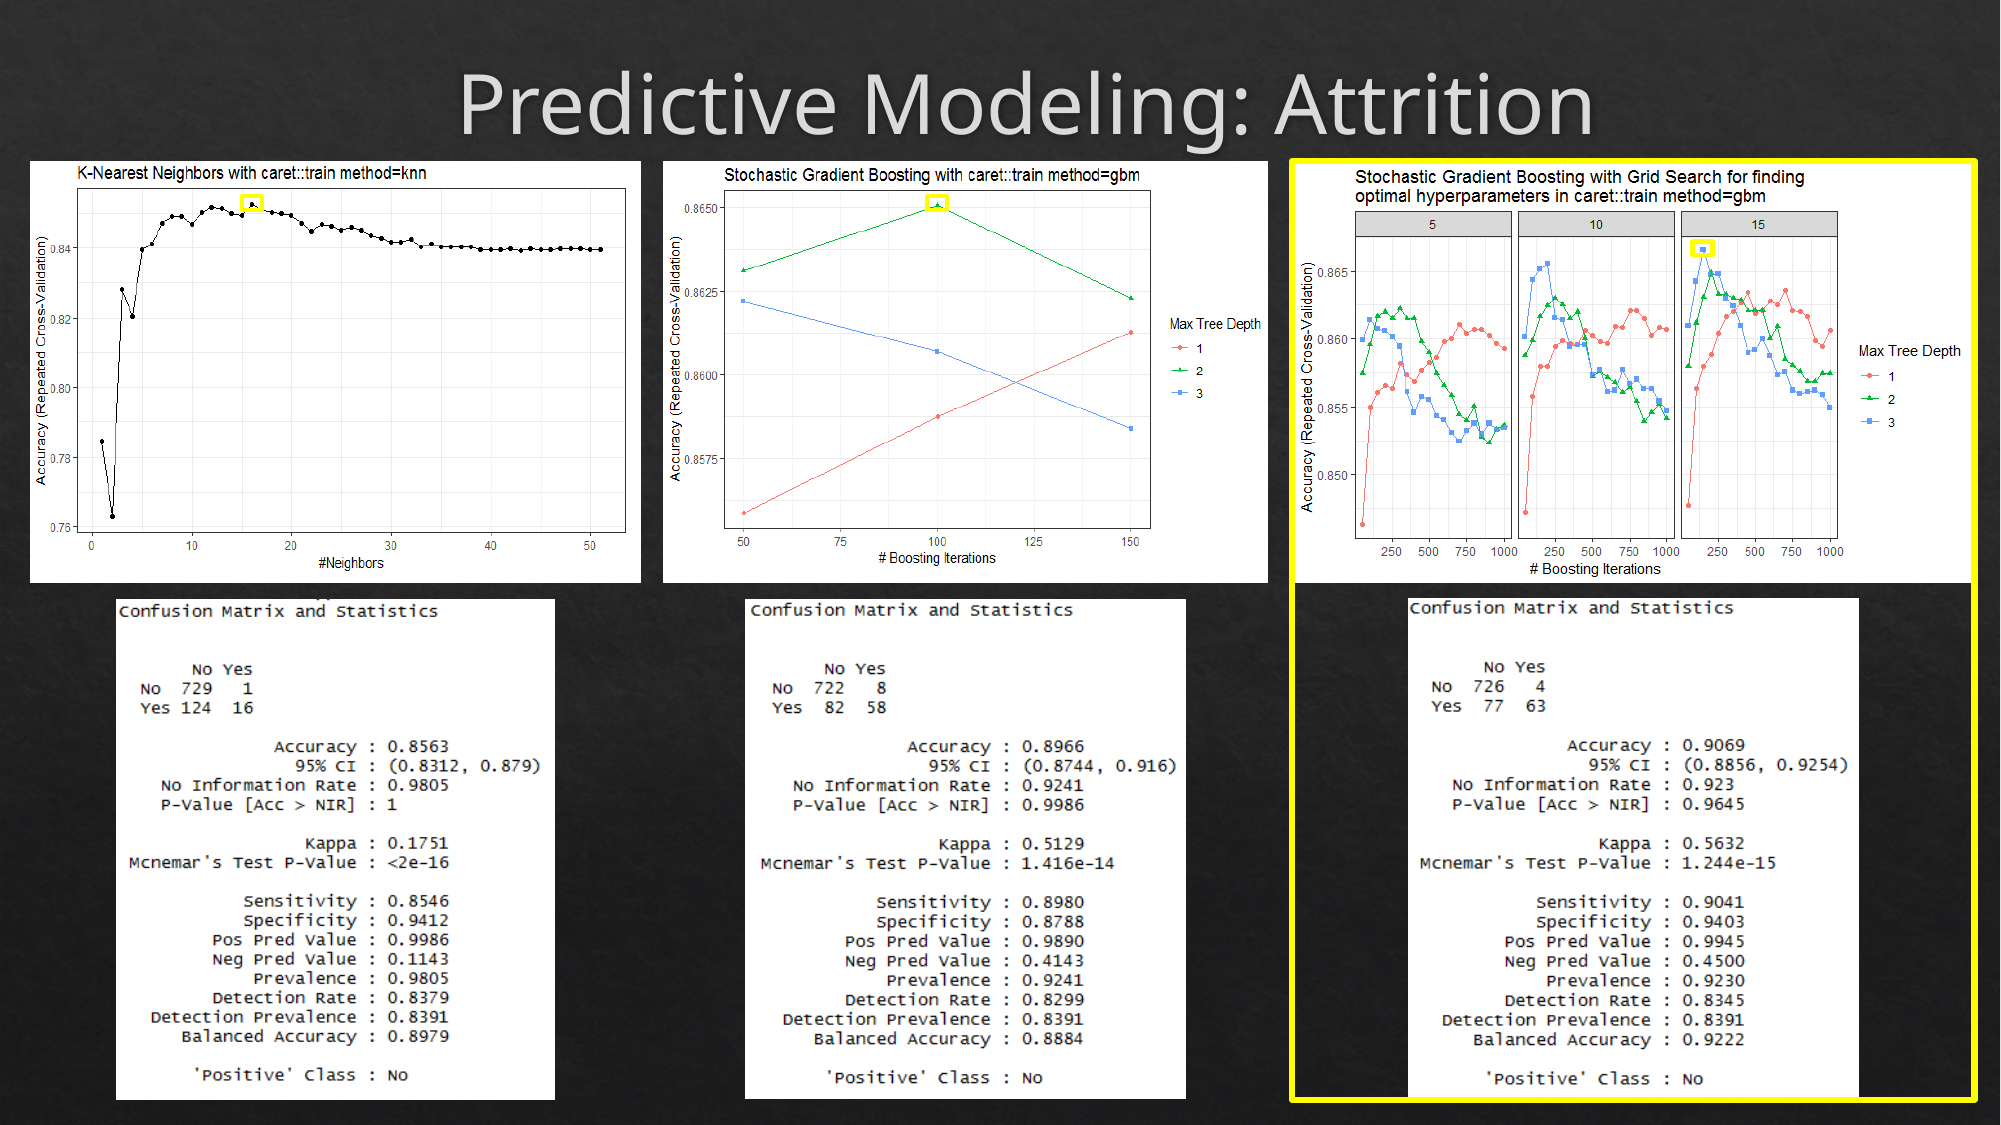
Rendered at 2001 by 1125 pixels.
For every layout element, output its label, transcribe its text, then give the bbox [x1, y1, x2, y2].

picture [1408, 598, 1859, 1099]
picture [30, 160, 641, 583]
picture [116, 599, 555, 1101]
text_box [1860, 592, 1976, 1101]
picture [663, 160, 1268, 583]
picture [1291, 160, 1975, 583]
picture [745, 599, 1186, 1100]
title Predictive Modeling: Attrition [177, 21, 1877, 181]
text_box [1291, 593, 1407, 1101]
